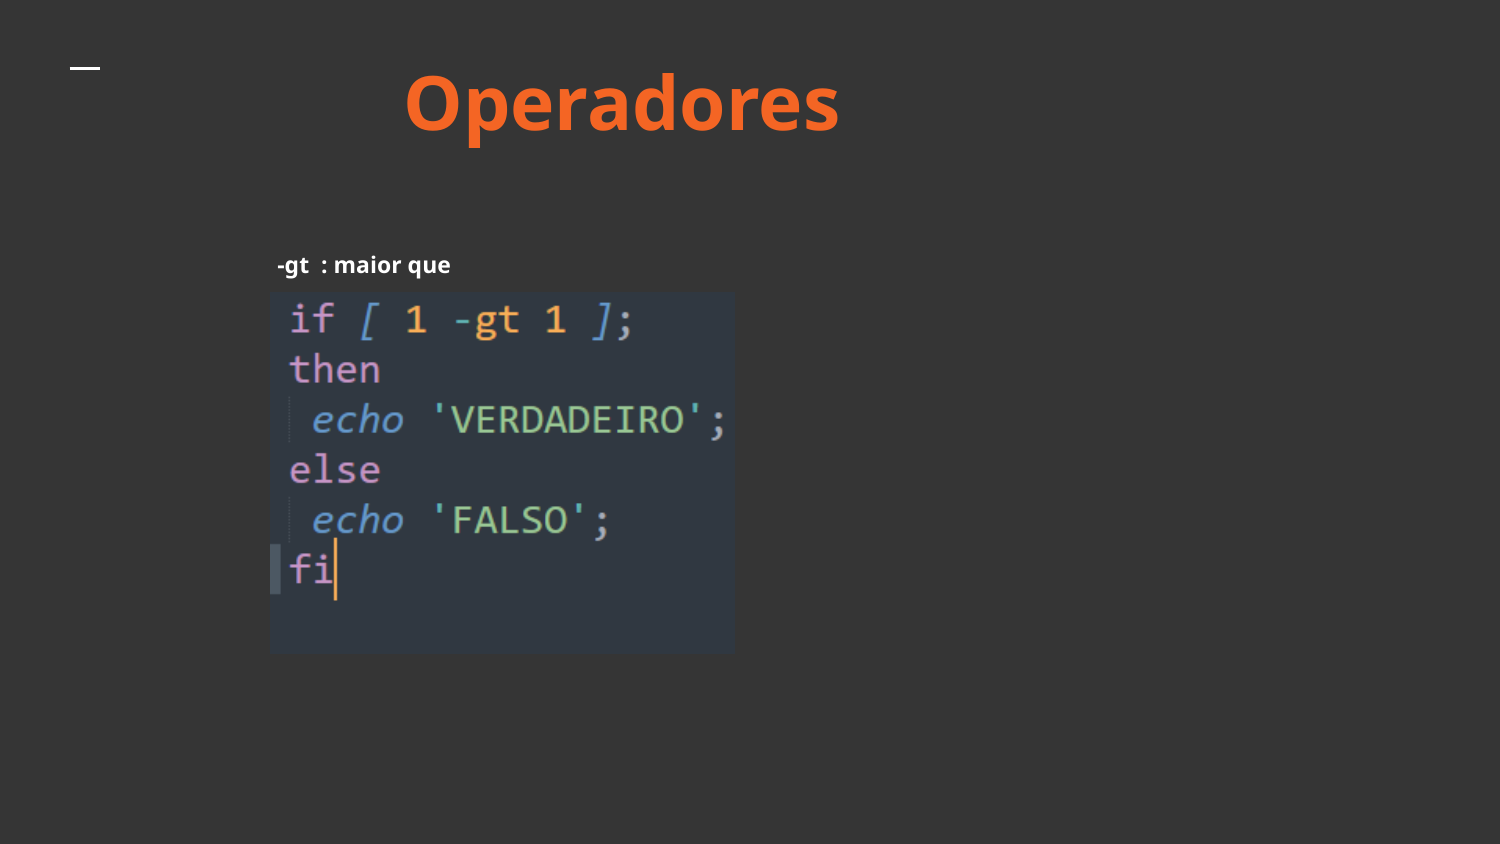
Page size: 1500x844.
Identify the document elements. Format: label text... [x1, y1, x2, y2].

picture [269, 292, 735, 654]
title -gt : maior que [262, 231, 1115, 563]
title Operadores [388, 40, 1000, 167]
